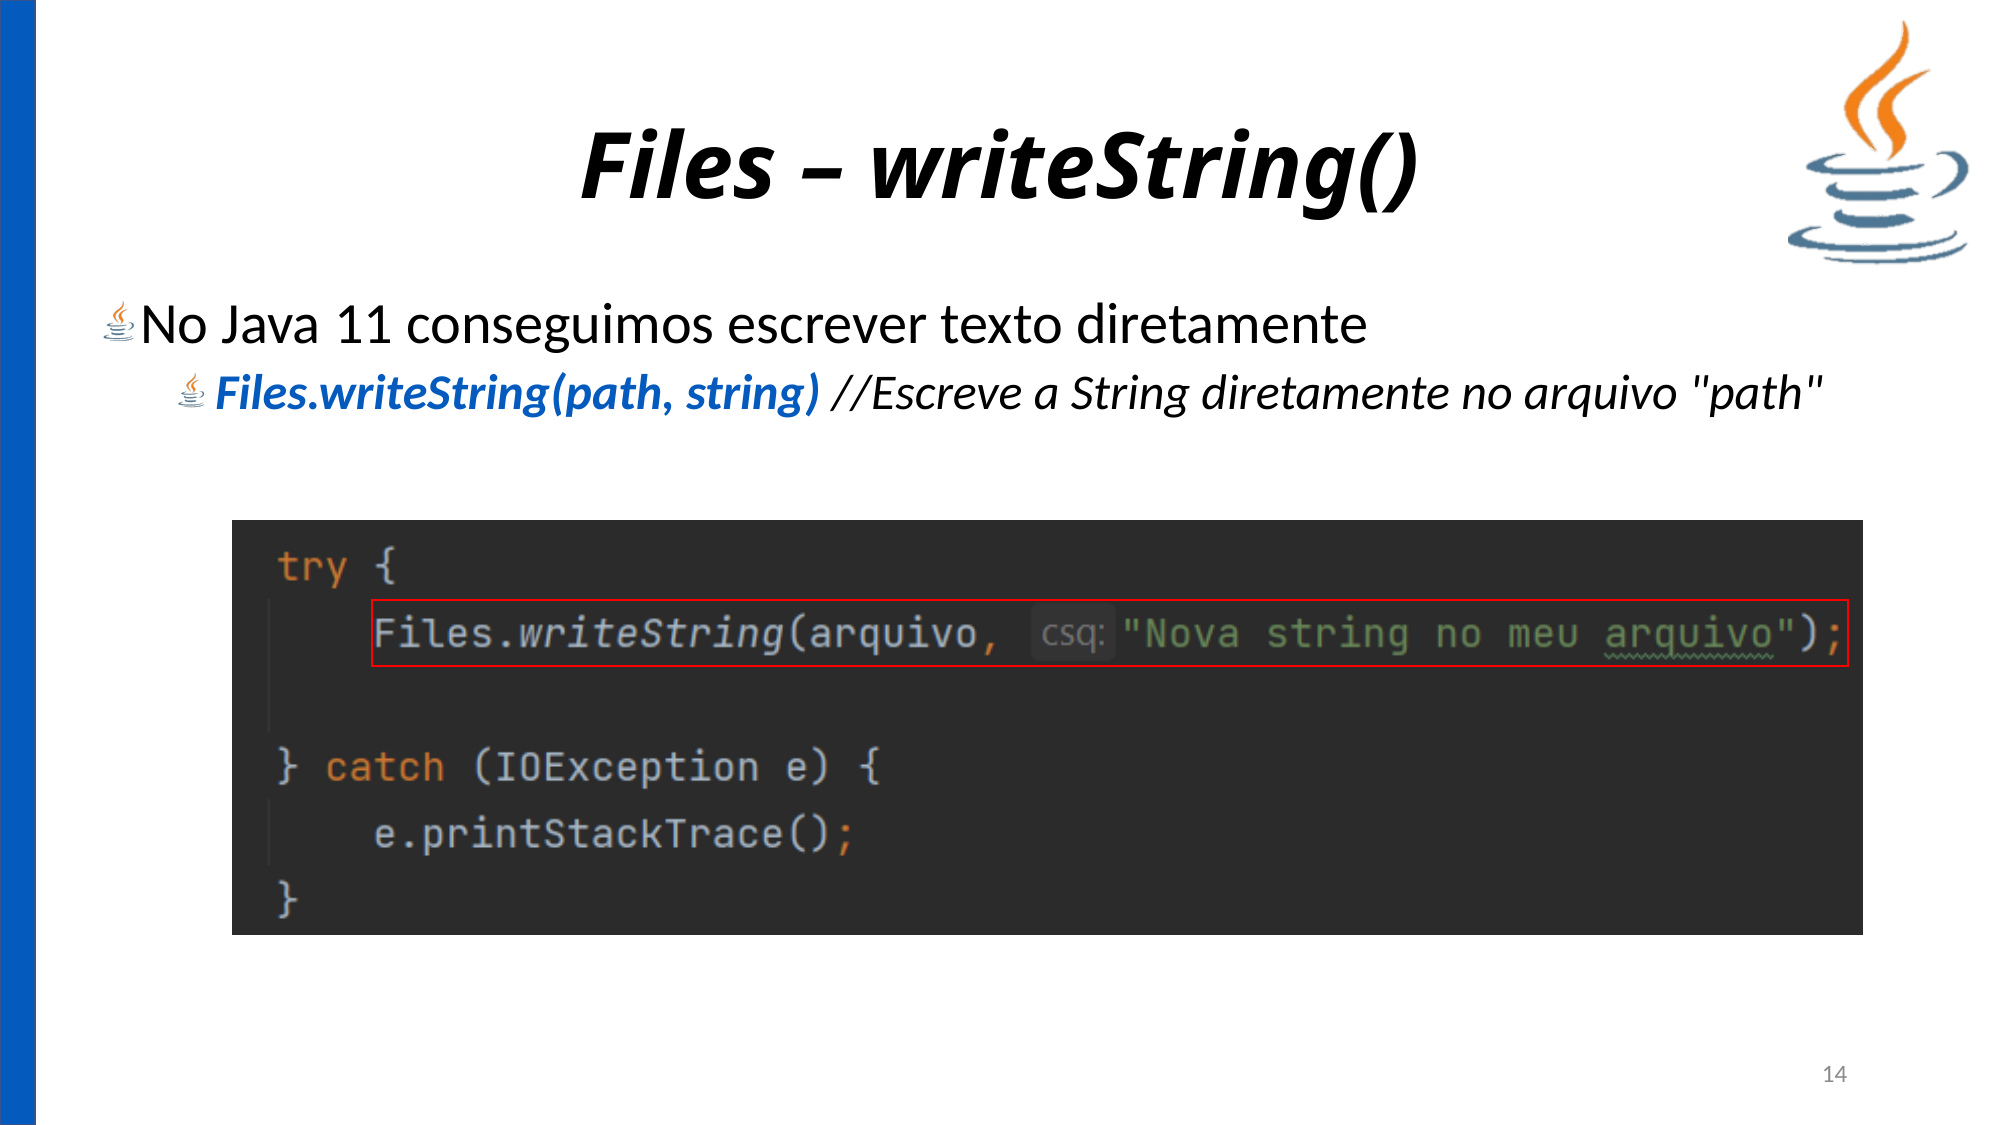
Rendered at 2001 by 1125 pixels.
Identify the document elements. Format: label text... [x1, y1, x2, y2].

slide_number 14 [1412, 1042, 1863, 1103]
text_box [0, 0, 36, 1125]
picture [232, 520, 1863, 935]
text_box No Java 11 conseguimos escrever texto diretamente Files.writeString(path, string) //Escreve a String diretamente no arquivo "path" [87, 285, 1932, 1020]
picture [1779, 15, 1982, 270]
picture [102, 300, 136, 342]
picture [177, 372, 206, 408]
title Files – writeString() [137, 59, 1863, 278]
